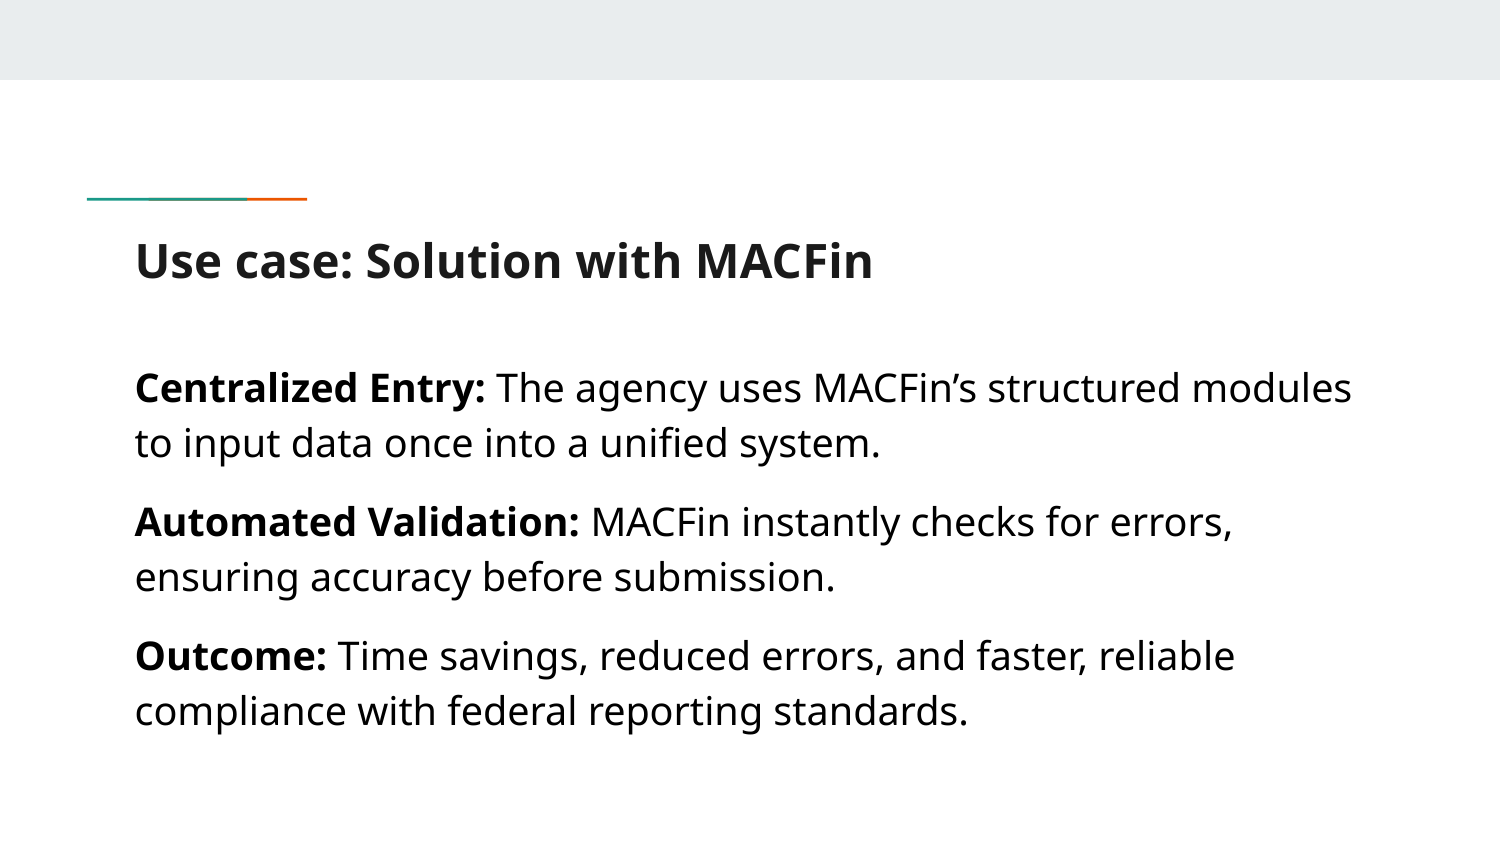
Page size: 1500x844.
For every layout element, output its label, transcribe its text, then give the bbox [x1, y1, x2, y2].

title Use case: Solution with MACFin [119, 216, 1381, 305]
list Centralized Entry: The agency uses MACFin’s structured modules to input data once into a unified system. Automated Validation: MACFin instantly checks for errors, ensuring accuracy before submission. Outcome: Time savings, reduced errors, and faster, reliable compliance with federal reporting standards. [119, 341, 1381, 712]
